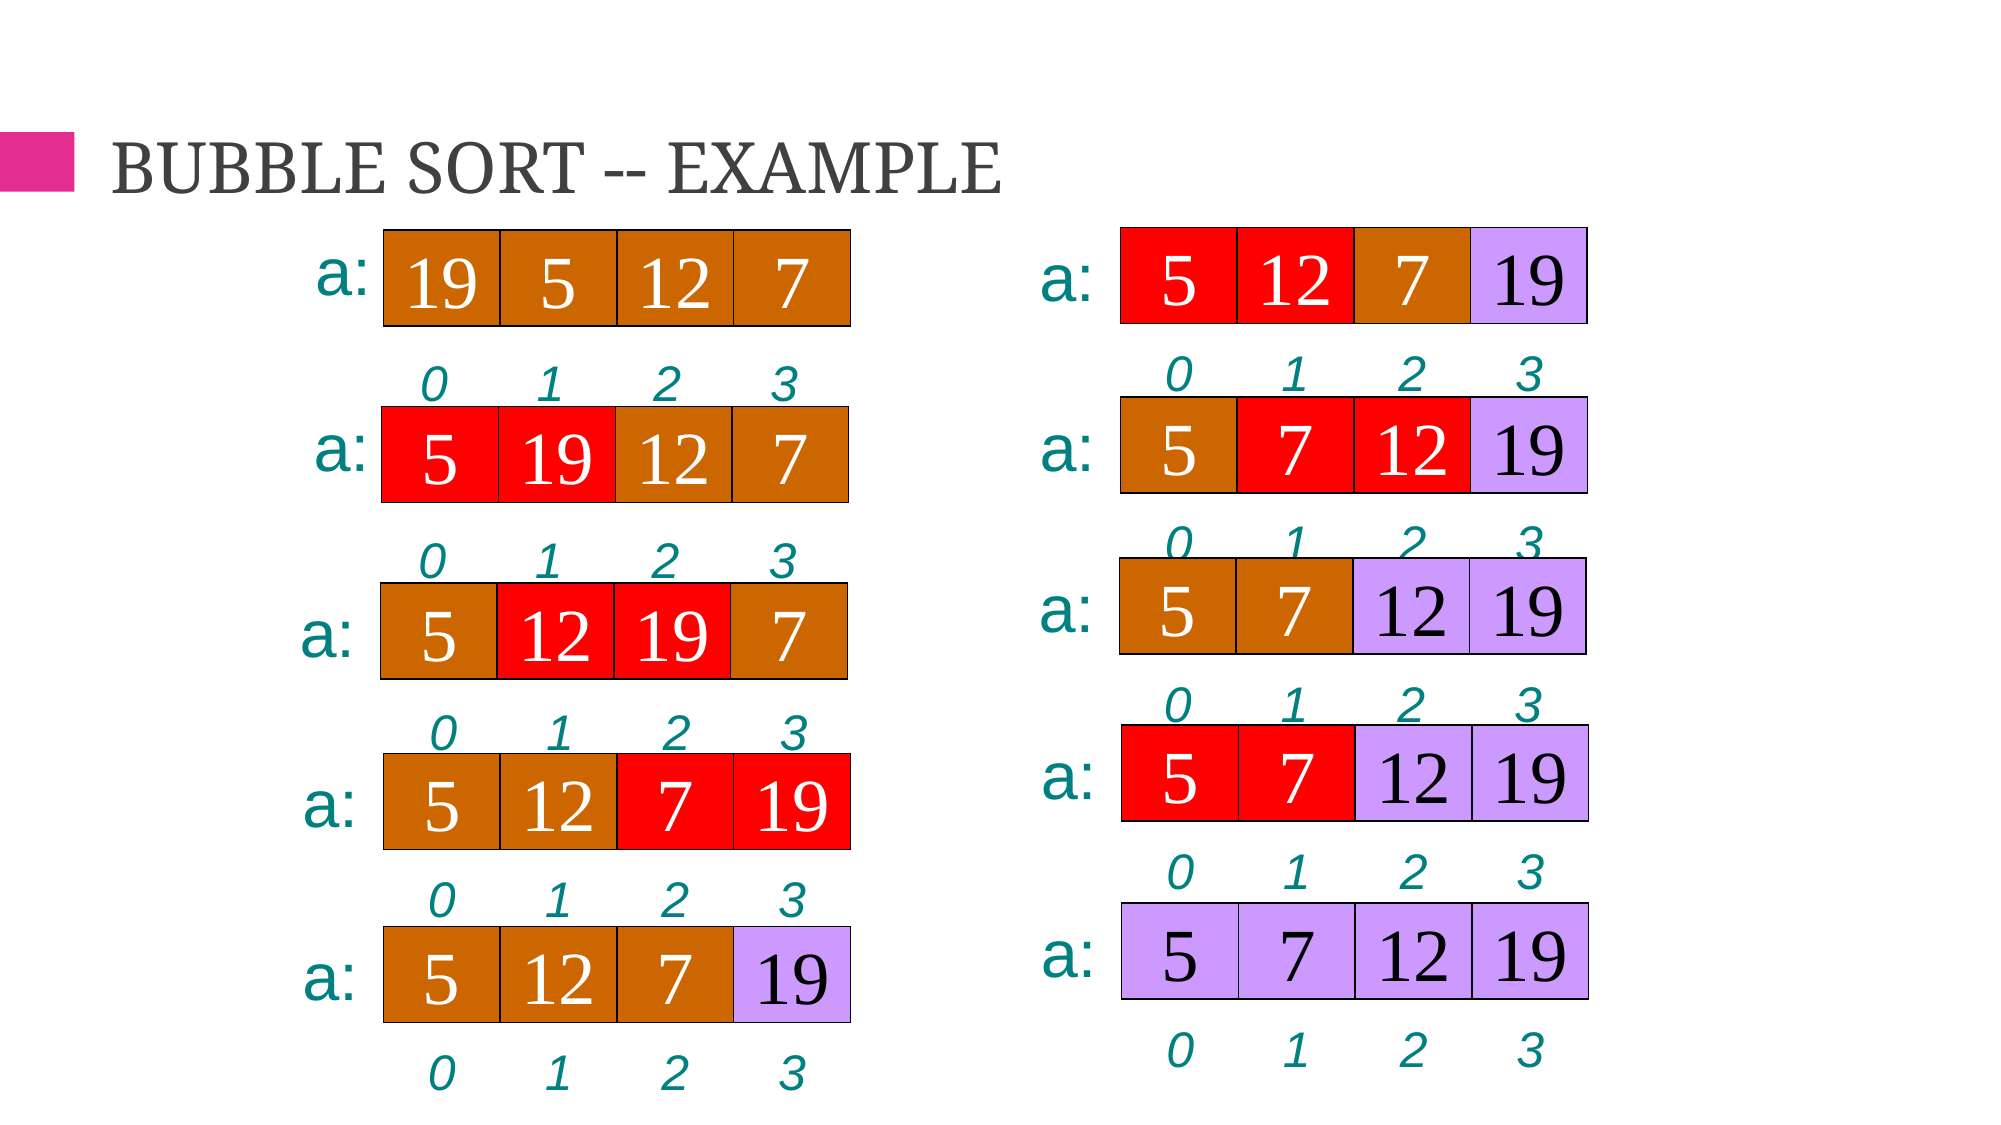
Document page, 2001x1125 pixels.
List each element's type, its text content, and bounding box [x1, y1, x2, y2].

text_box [284, 582, 853, 753]
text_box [287, 925, 851, 1119]
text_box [1025, 902, 1590, 1096]
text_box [1024, 226, 1588, 396]
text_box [299, 220, 851, 396]
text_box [1025, 724, 1590, 901]
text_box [1023, 557, 1587, 724]
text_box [1024, 396, 1588, 556]
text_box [287, 752, 851, 925]
title Bubble Sort -- Example [95, 115, 1905, 237]
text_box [298, 397, 850, 580]
